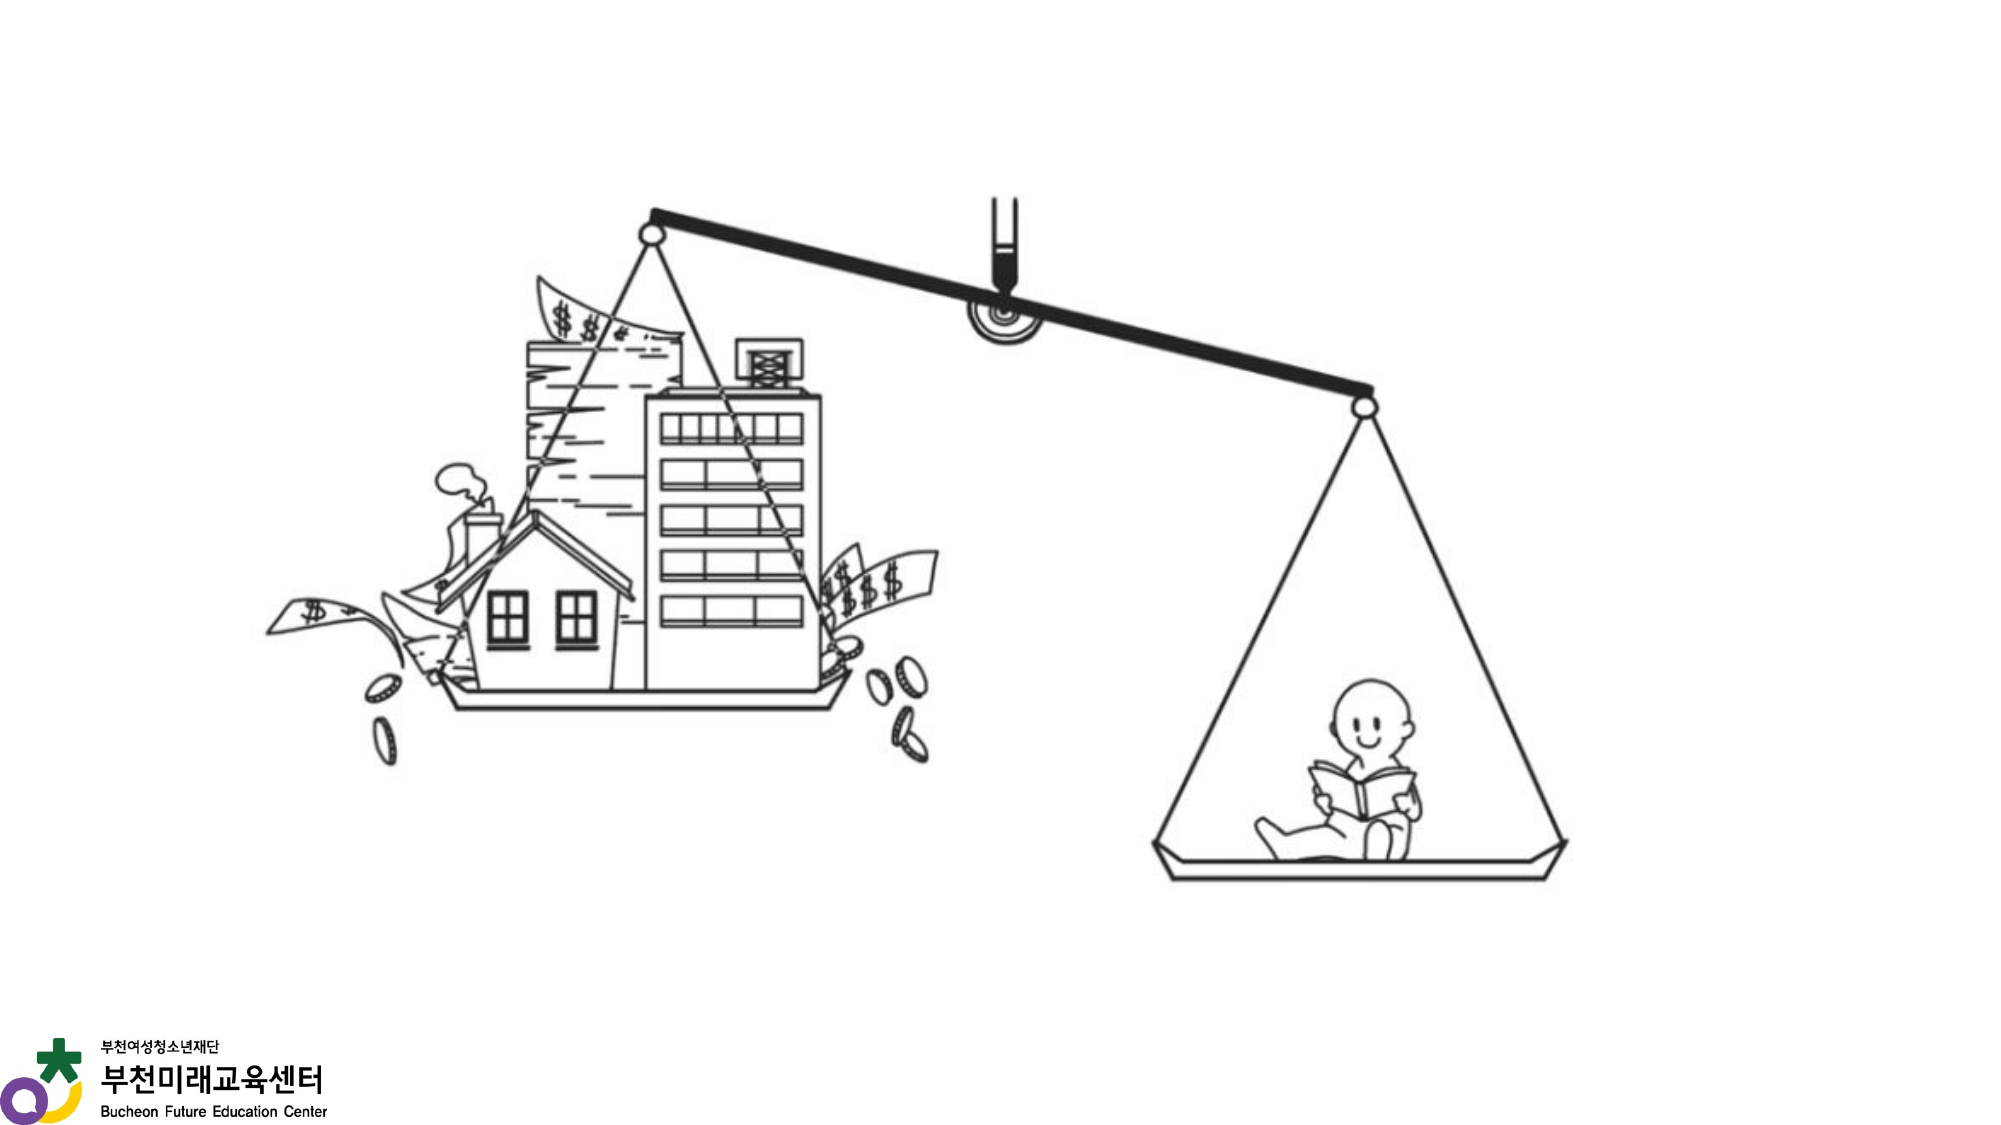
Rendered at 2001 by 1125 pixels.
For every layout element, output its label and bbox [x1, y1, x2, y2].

picture [224, 30, 1663, 968]
